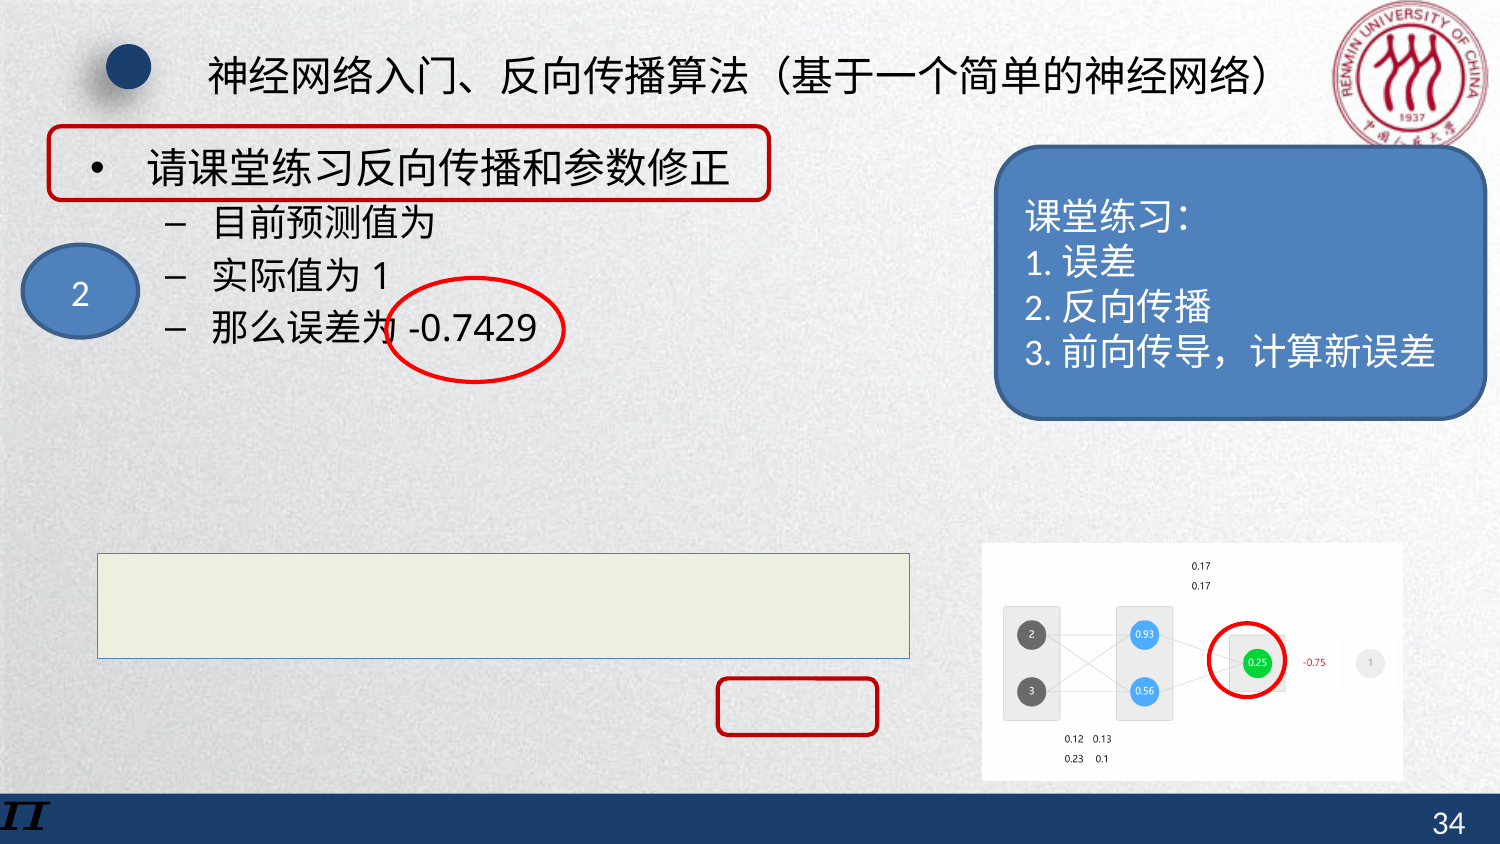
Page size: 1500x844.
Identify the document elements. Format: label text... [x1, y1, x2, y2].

text_box [715, 676, 880, 738]
text_box [384, 275, 566, 385]
text_box 2 [20, 242, 141, 340]
text_box [46, 124, 772, 203]
title 神经网络入门、反向传播算法（基于一个简单的神经网络） [75, 33, 1425, 116]
picture [0, 0, 1500, 793]
text_box 课堂练习： 1.误差 2.反向传播 3.前向传导，计算新误差 [993, 144, 1488, 421]
